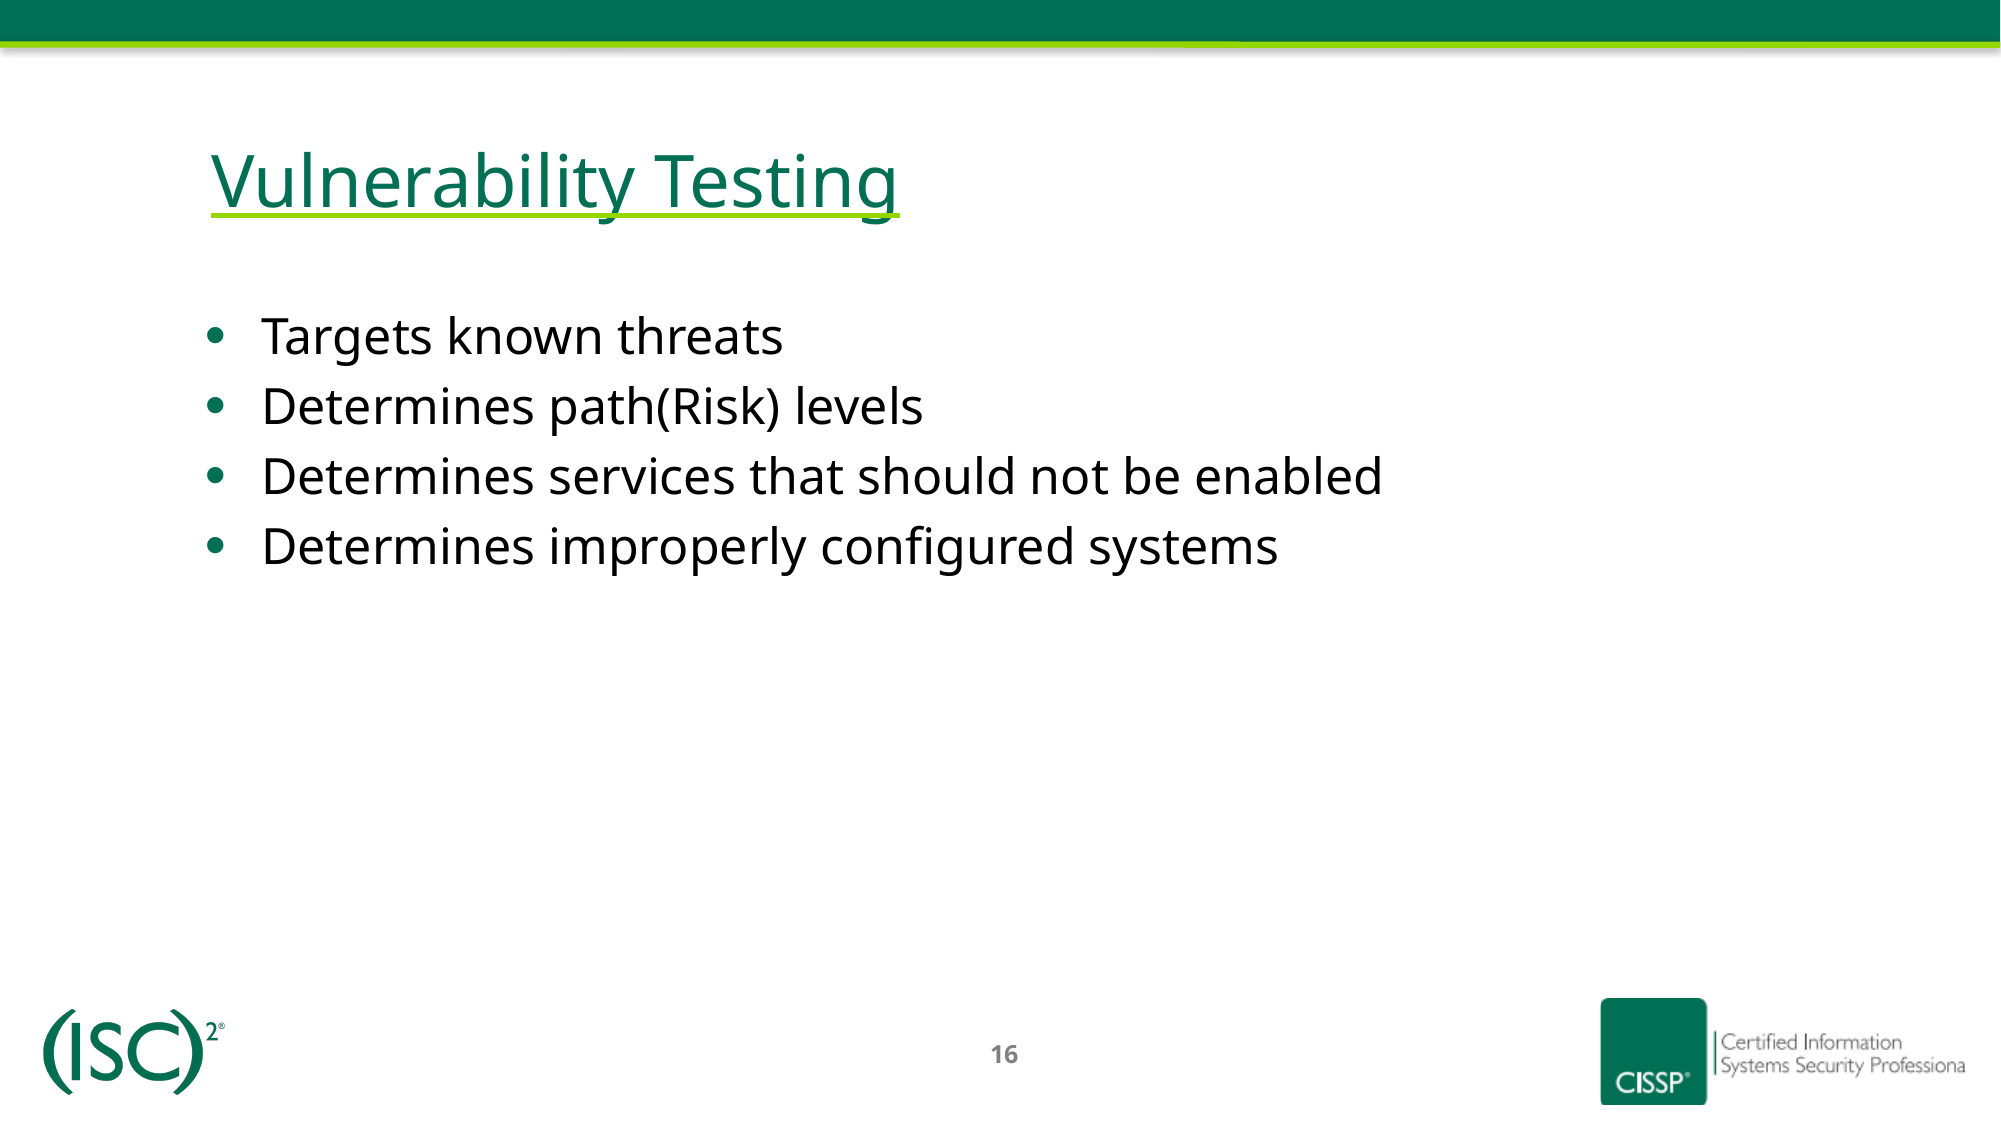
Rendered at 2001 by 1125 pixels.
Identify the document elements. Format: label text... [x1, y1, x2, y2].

list Targets known threats Determines path(Risk) levels Determines services that should not be enabled Determines improperly configured systems [189, 297, 1837, 1012]
title Vulnerability Testing [196, 91, 1618, 280]
picture [40, 1005, 228, 1099]
